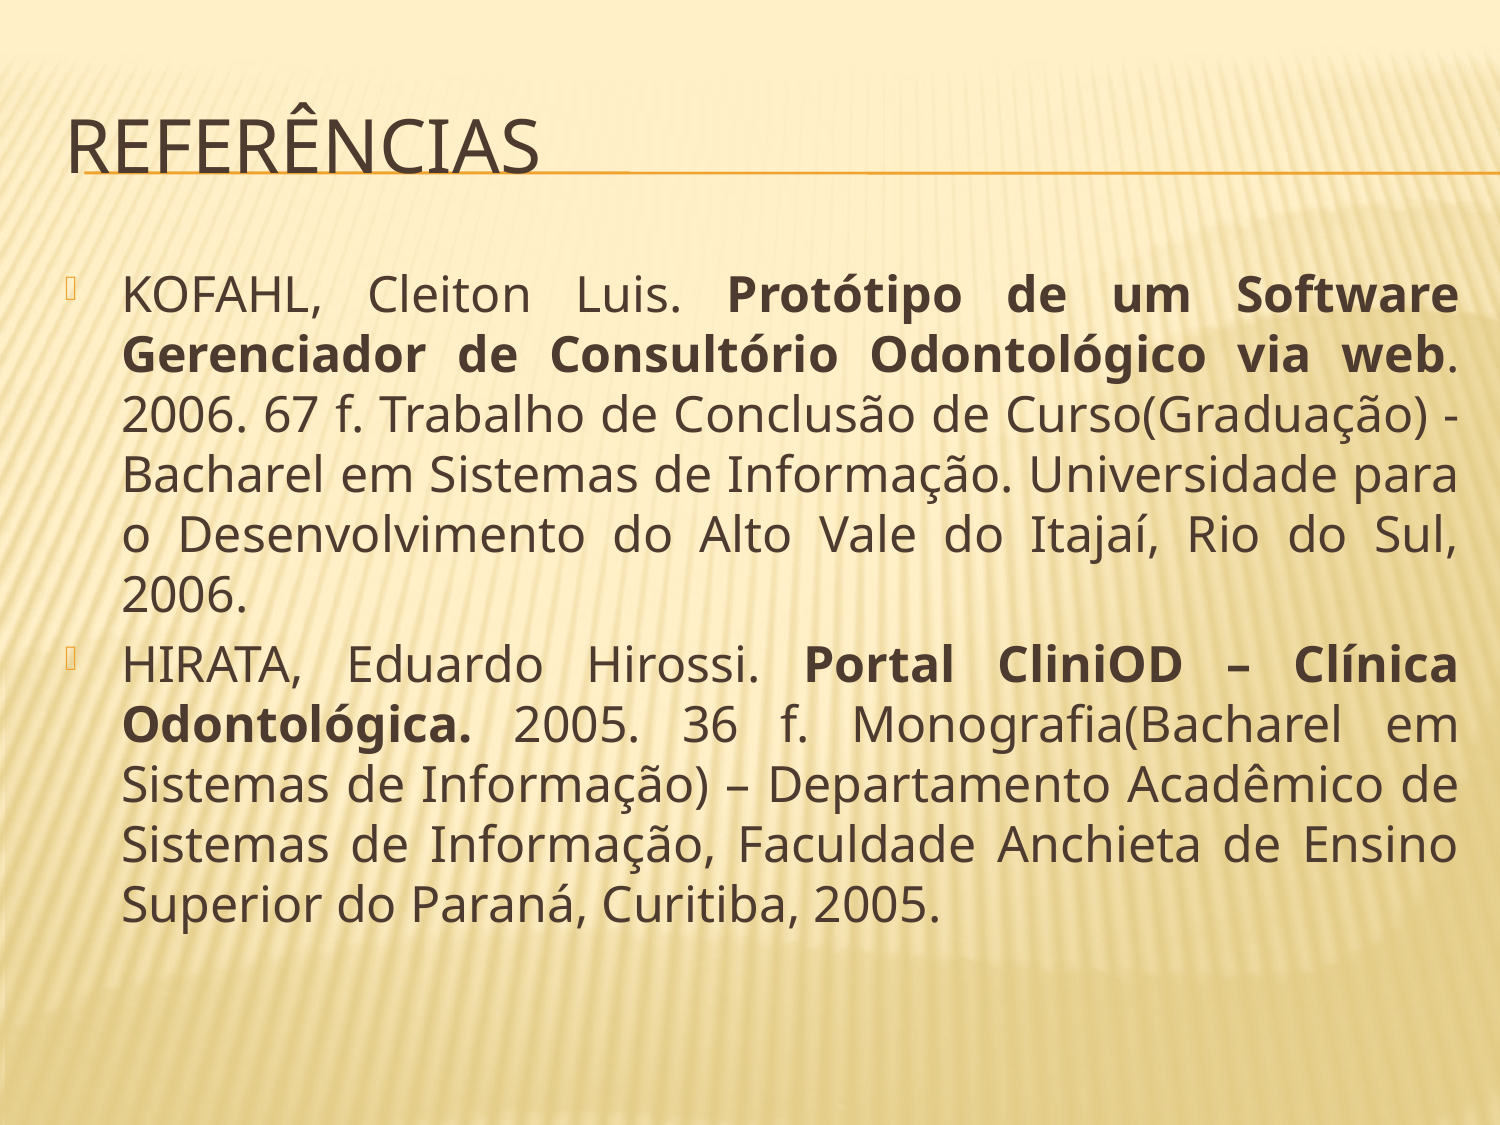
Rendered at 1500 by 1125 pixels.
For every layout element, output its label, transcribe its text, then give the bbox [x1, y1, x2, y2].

list KOFAHL, Cleiton Luis. Protótipo de um Software Gerenciador de Consultório Odontológico via web. 2006. 67 f. Trabalho de Conclusão de Curso(Graduação) - Bacharel em Sistemas de Informação. Universidade para o Desenvolvimento do Alto Vale do Itajaí, Rio do Sul, 2006. HIRATA, Eduardo Hirossi. Portal CliniOD – Clínica Odontológica. 2005. 36 f. Monografia(Bacharel em Sistemas de Informação) – Departamento Acadêmico de Sistemas de Informação, Faculdade Anchieta de Ensino Superior do Paraná, Curitiba, 2005. [50, 254, 1475, 998]
title Referências [50, 75, 1475, 213]
